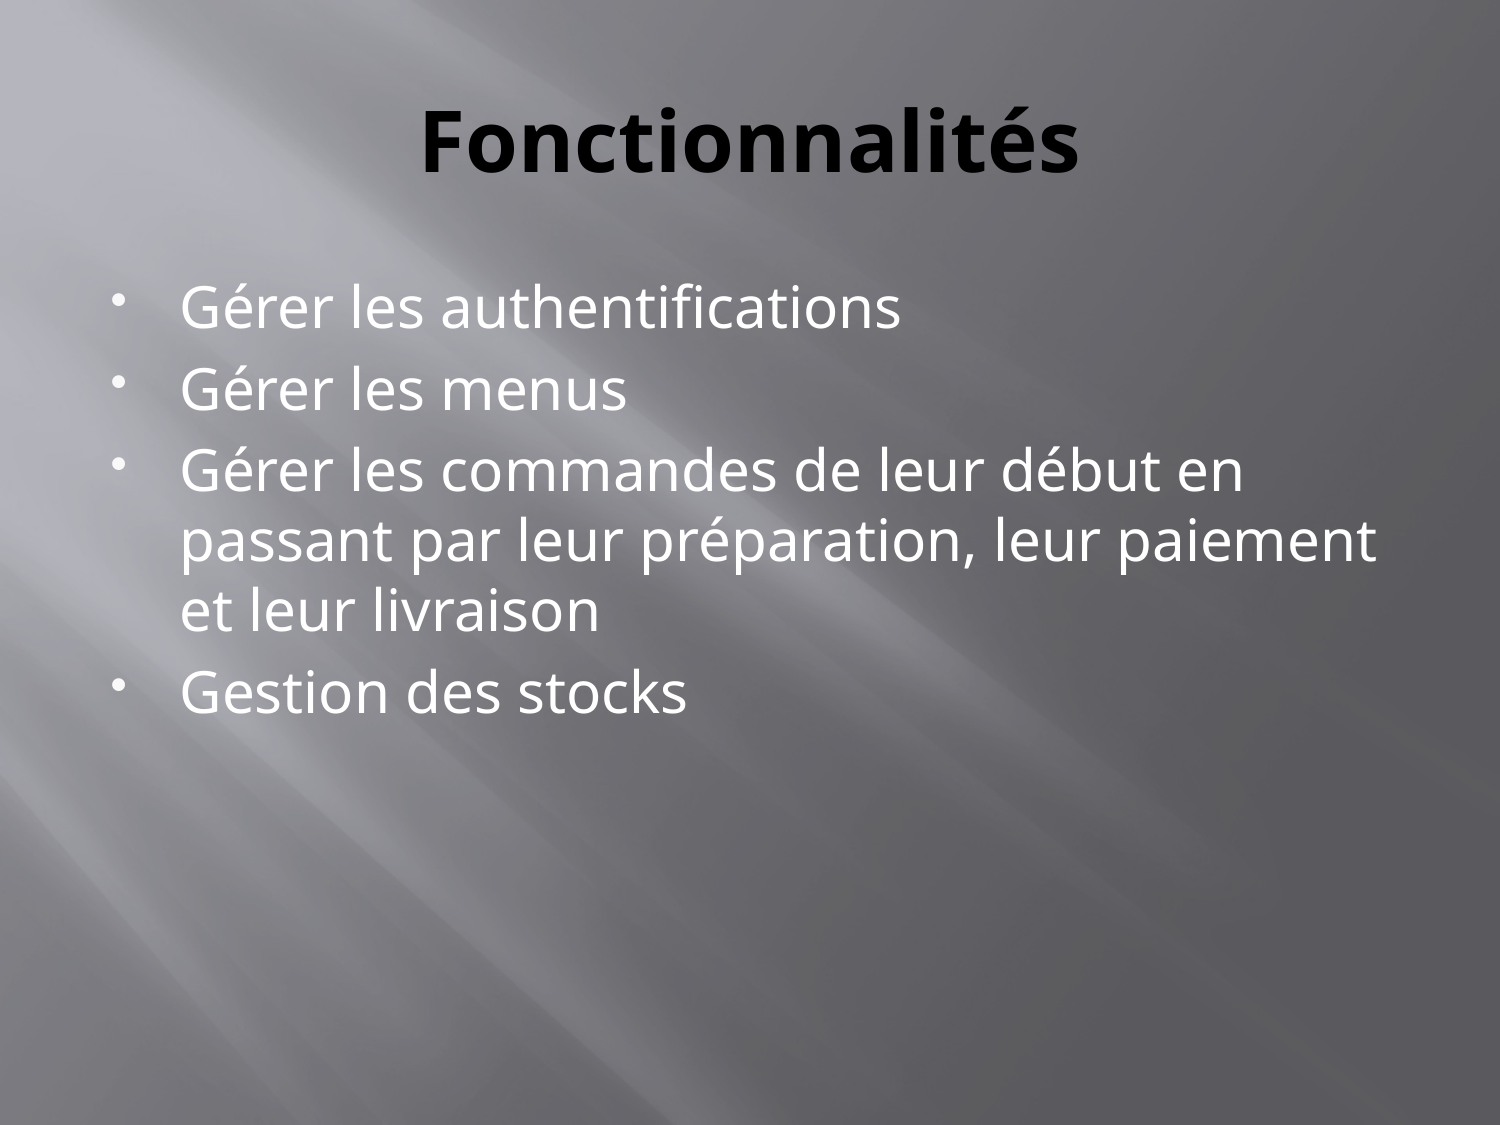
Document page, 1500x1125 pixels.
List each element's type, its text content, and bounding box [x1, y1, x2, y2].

list Gérer les authentifications Gérer les menus Gérer les commandes de leur début en passant par leur préparation, leur paiement et leur livraison Gestion des stocks [75, 262, 1425, 1035]
title Fonctionnalités [75, 45, 1425, 233]
